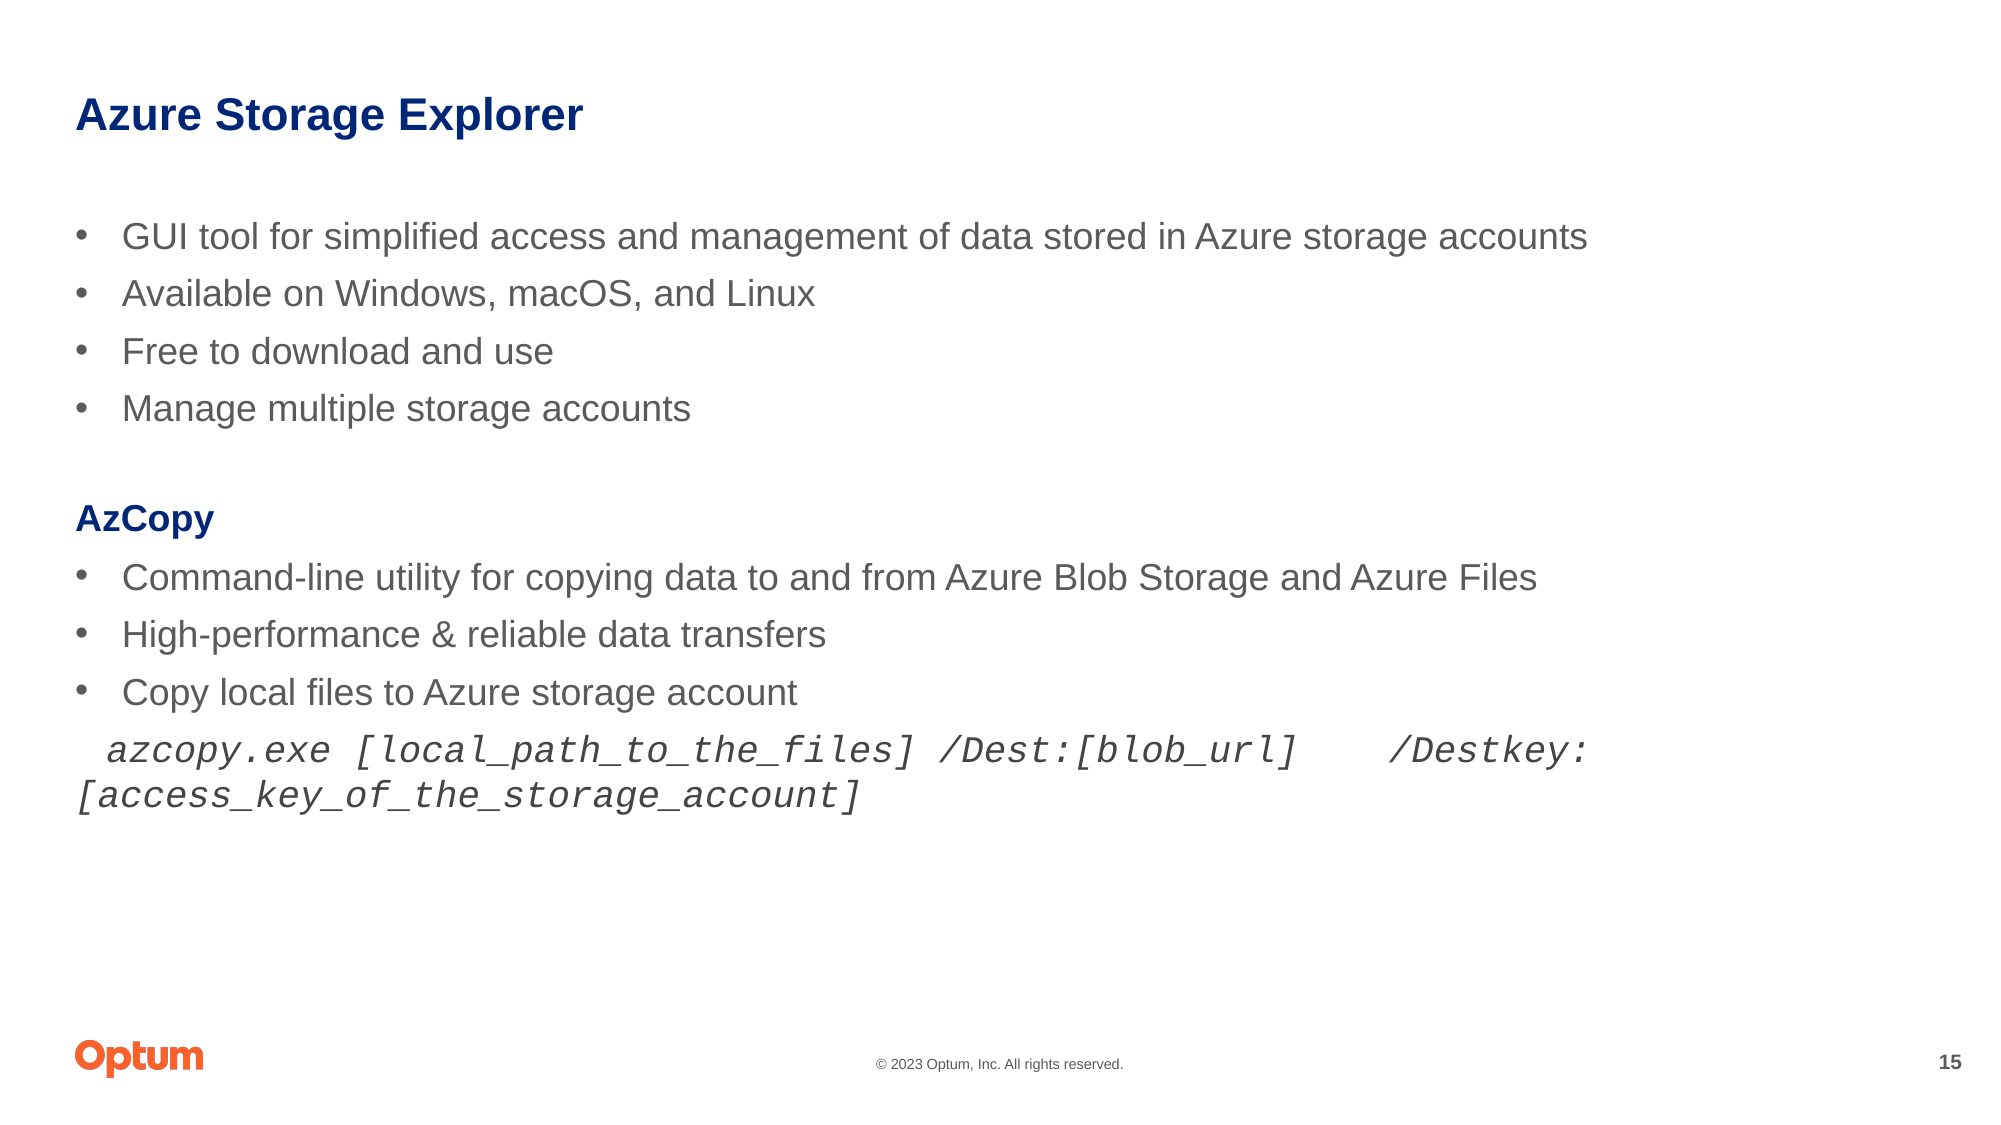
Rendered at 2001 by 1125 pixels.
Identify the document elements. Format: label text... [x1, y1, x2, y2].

text_box GUI tool for simplified access and management of data stored in Azure storage accounts Available on Windows, macOS, and Linux Free to download and use Manage multiple storage accounts AzCopy Command-line utility for copying data to and from Azure Blob Storage and Azure Files High-performance & reliable data transfers Copy local files to Azure storage account azcopy.exe [local_path_to_the_files] /Dest:[blob_url] /Destkey:[access_key_of_the_storage_account] [74, 211, 1800, 974]
title Azure Storage Explorer [75, 91, 1650, 142]
picture [75, 1040, 203, 1078]
